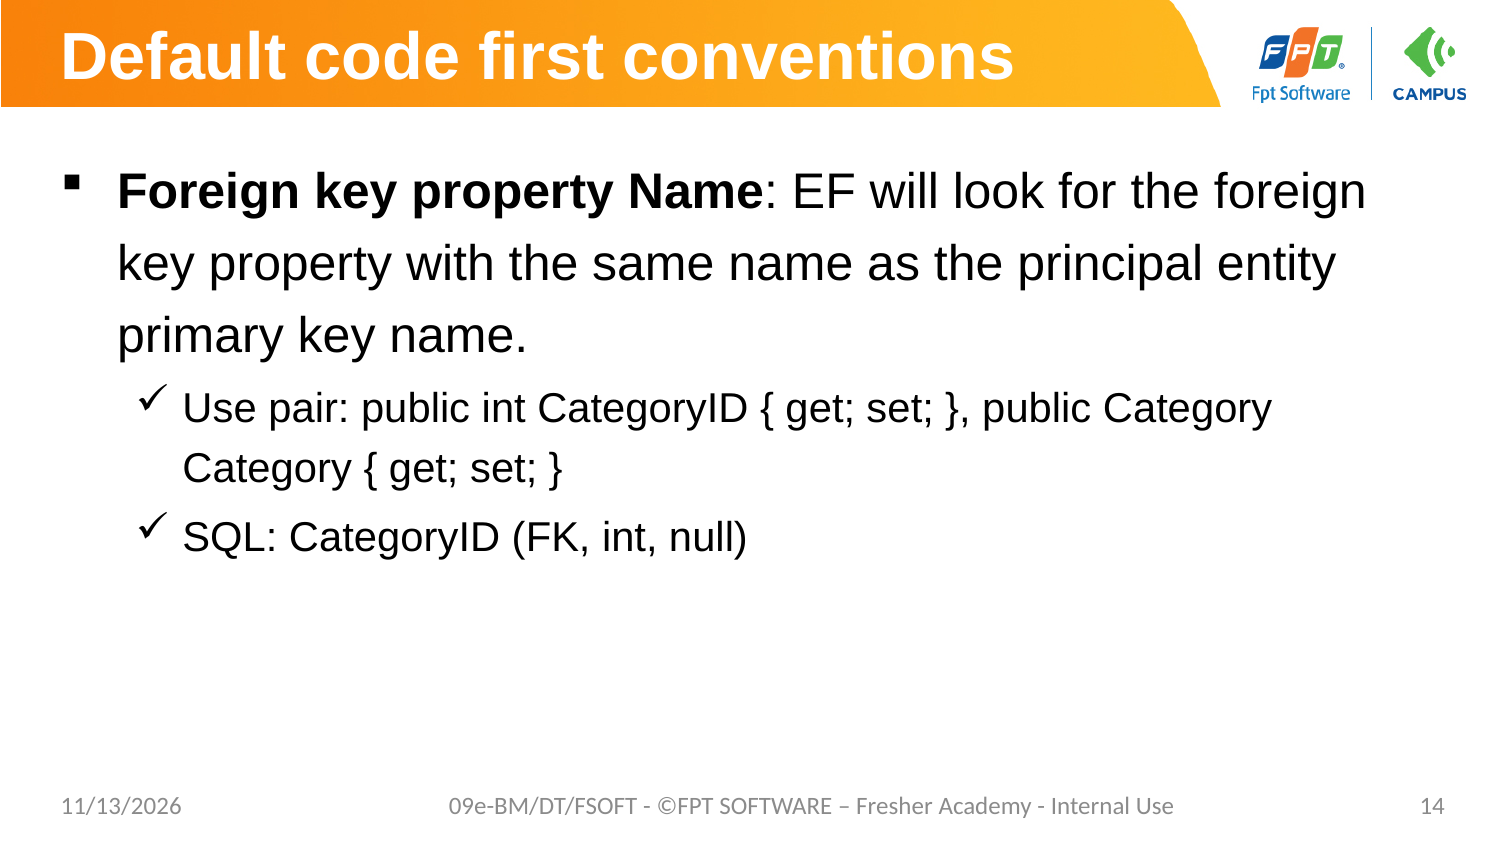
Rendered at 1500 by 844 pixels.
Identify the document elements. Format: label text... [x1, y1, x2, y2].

footer 09e-BM/DT/FSOFT - ©FPT SOFTWARE – Fresher Academy - Internal Use [289, 782, 1335, 827]
picture [1, 0, 1499, 844]
title Default code first conventions [45, 0, 1176, 106]
slide_number 14 [1350, 782, 1461, 827]
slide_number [45, 782, 270, 827]
list Foreign key property Name: EF will look for the foreign key property with the same name as the principal entity primary key name. Use pair: public int CategoryID { get; set; }, public Category Category { get; set; } SQL: CategoryID (FK, int, null) [45, 139, 1461, 754]
